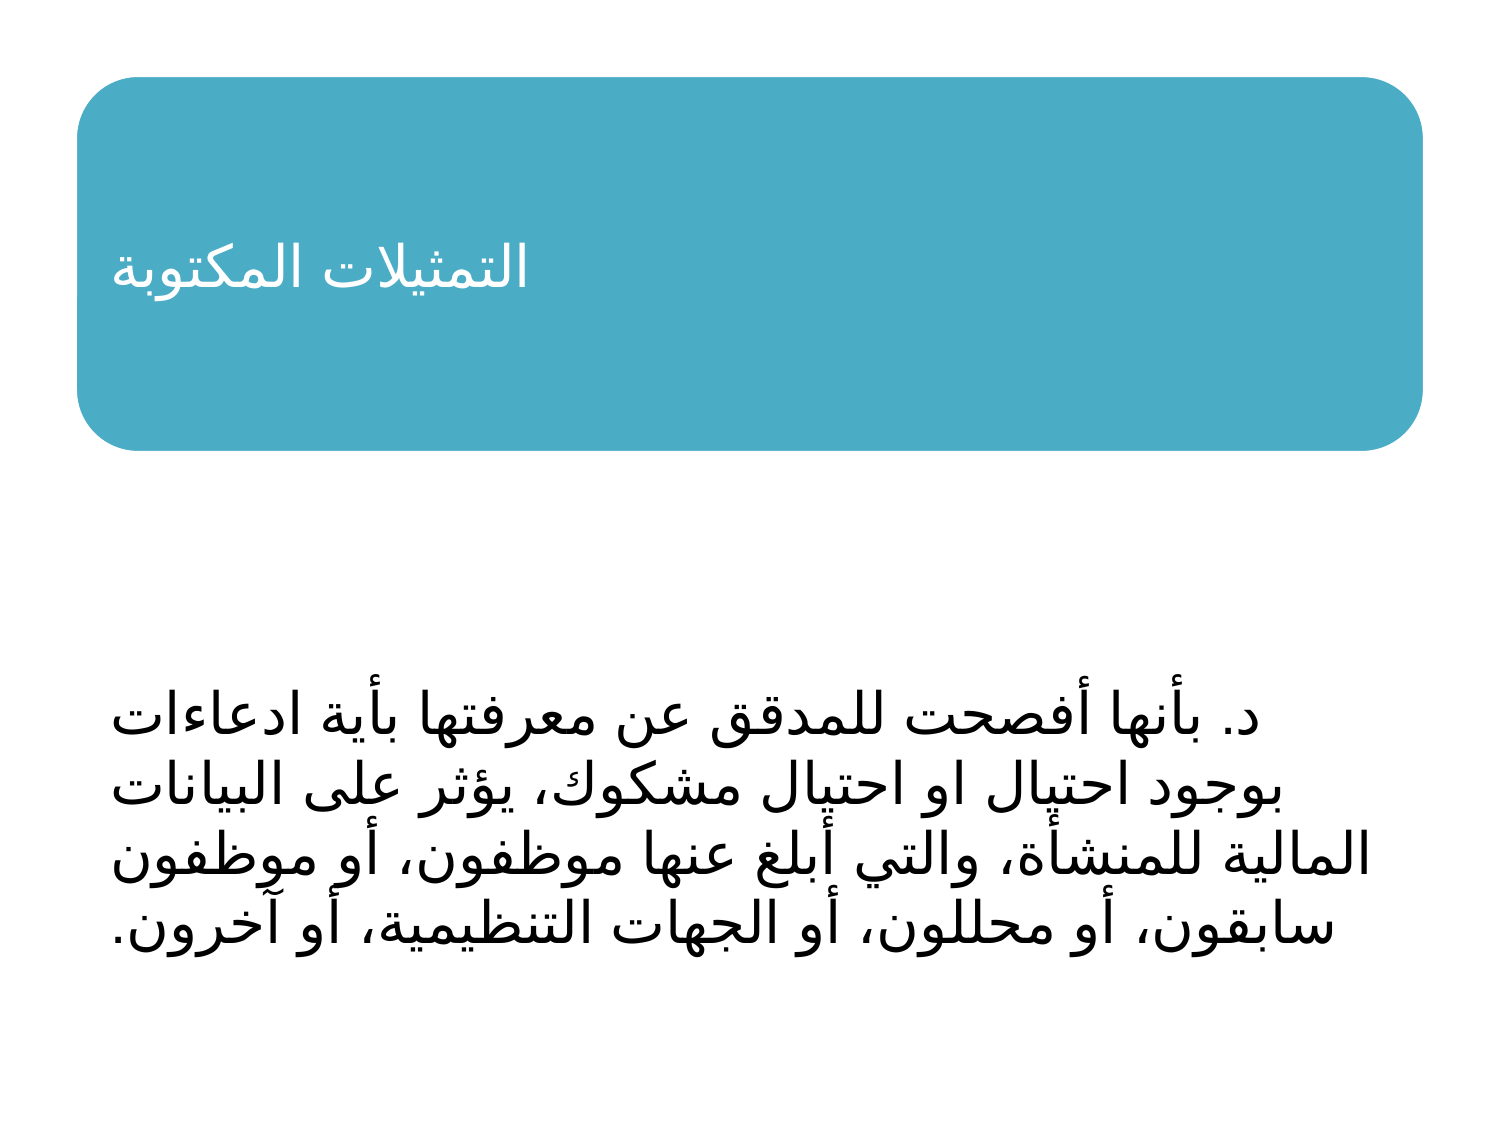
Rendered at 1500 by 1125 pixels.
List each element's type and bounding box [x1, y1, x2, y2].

list [74, 74, 1426, 1006]
